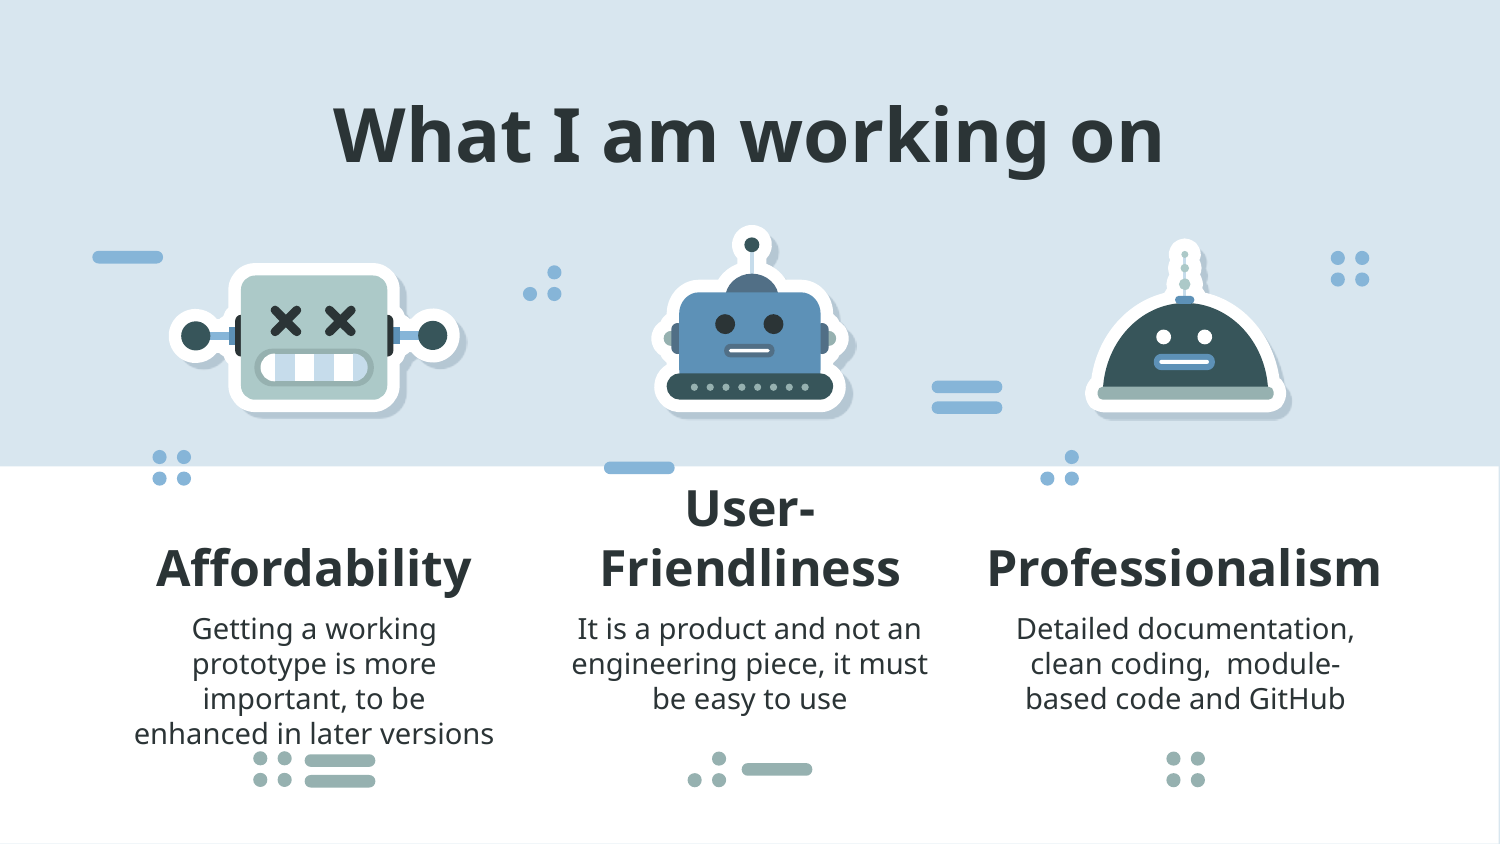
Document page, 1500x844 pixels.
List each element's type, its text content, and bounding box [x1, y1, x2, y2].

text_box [252, 751, 376, 788]
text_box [931, 380, 1003, 415]
text_box [603, 461, 675, 475]
subtitle Detailed documentation, clean coding, module-based code and GitHub [988, 595, 1383, 732]
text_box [687, 751, 813, 788]
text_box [180, 275, 448, 400]
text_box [1040, 449, 1080, 486]
title Affordability [117, 525, 512, 595]
subtitle Getting a working prototype is more important, to be enhanced in later versions [117, 595, 512, 732]
title What I am working on [116, 72, 1383, 195]
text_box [522, 265, 562, 302]
title Professionalism [966, 525, 1403, 612]
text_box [152, 449, 192, 486]
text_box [1166, 751, 1206, 788]
title User-Friendliness [552, 525, 948, 595]
subtitle It is a product and not an engineering piece, it must be easy to use [552, 595, 948, 732]
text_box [1097, 250, 1274, 401]
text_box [663, 237, 837, 401]
